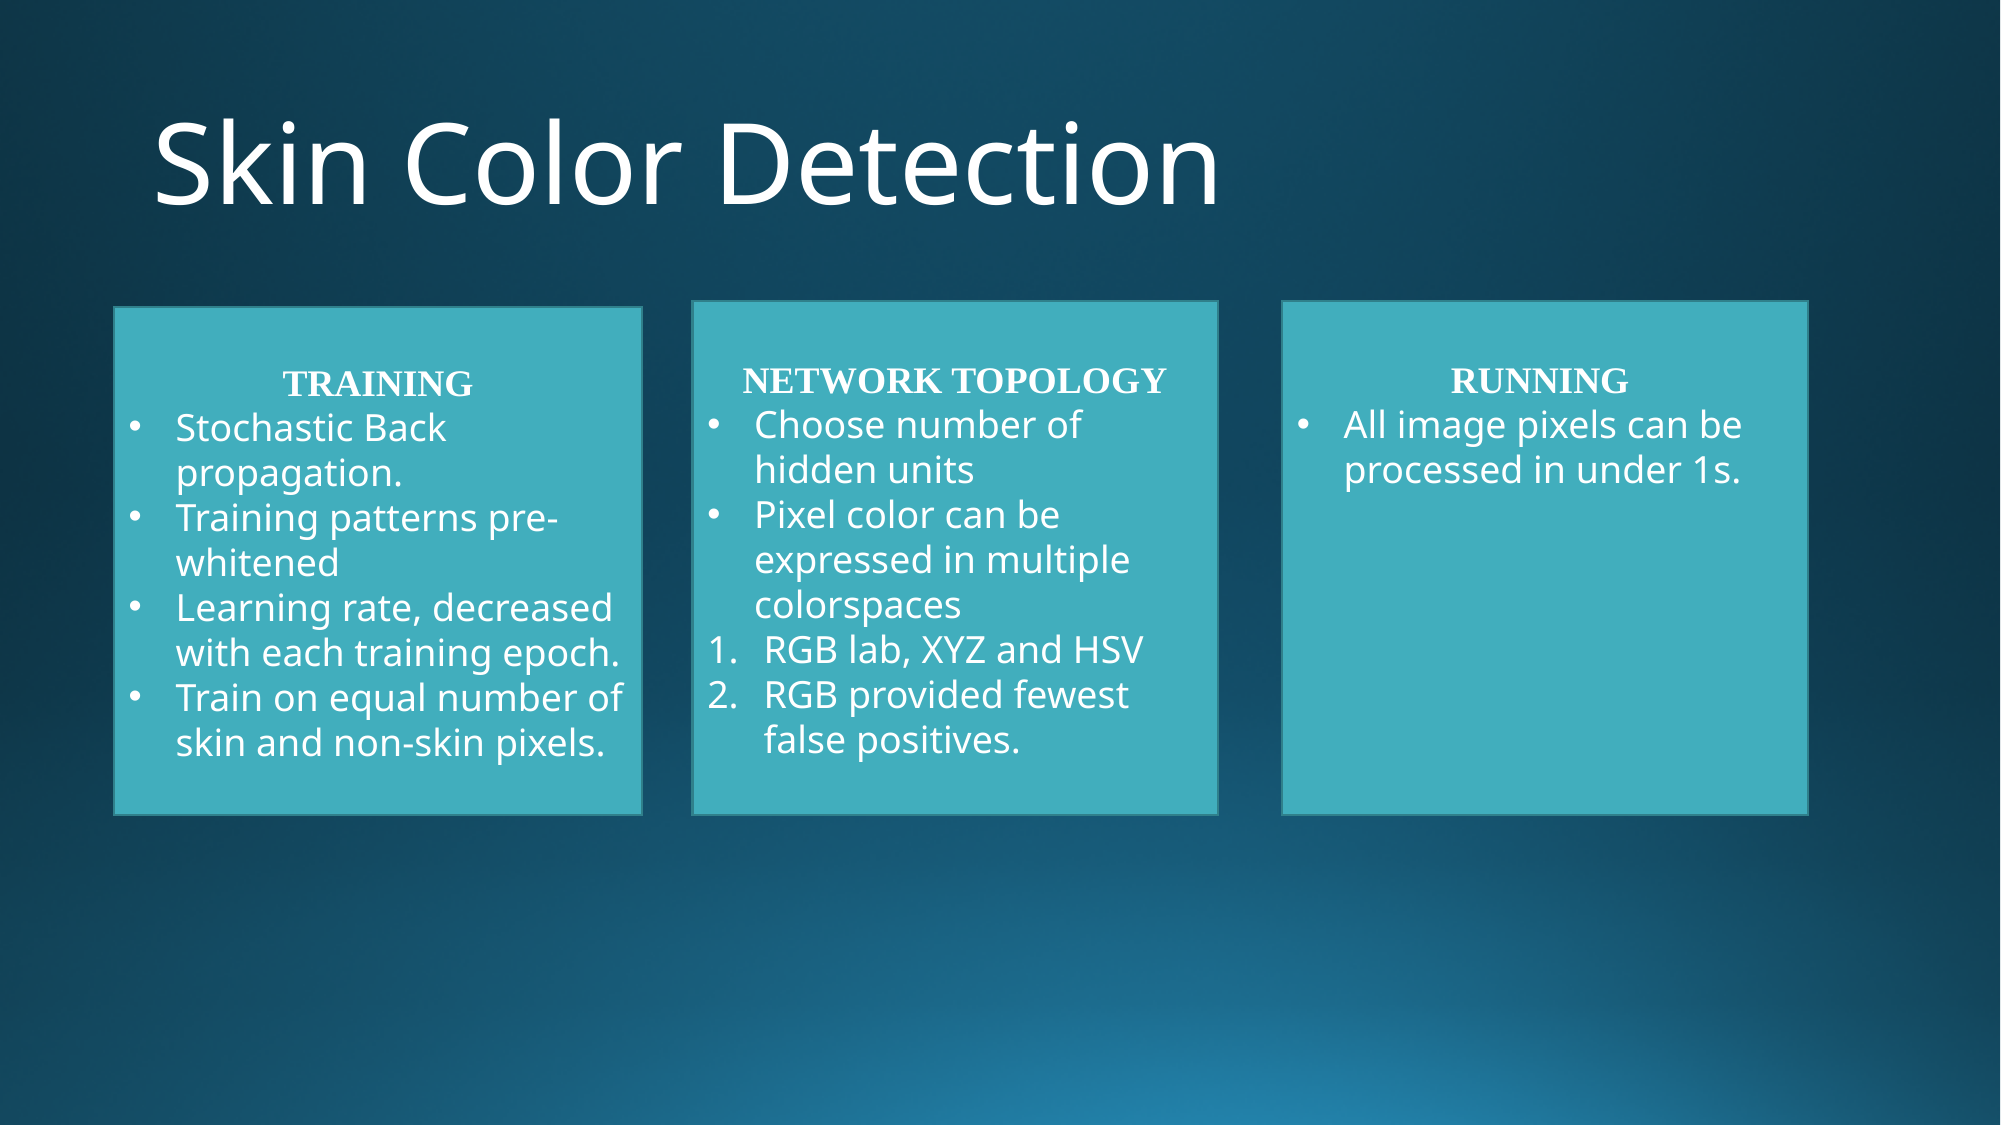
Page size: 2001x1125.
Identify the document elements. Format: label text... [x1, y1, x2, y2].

text_box TRAINING Stochastic Back propagation. Training patterns pre-whitened Learning rate, decreased with each training epoch. Train on equal number of skin and non-skin pixels. [113, 306, 643, 816]
title Skin Color Detection [137, 59, 1863, 278]
text_box RUNNING All image pixels can be processed in under 1s. [1281, 300, 1809, 816]
picture [0, 0, 2001, 1125]
text_box NETWORK TOPOLOGY Choose number of hidden units Pixel color can be expressed in multiple colorspaces RGB lab, XYZ and HSV RGB provided fewest false positives. [691, 300, 1219, 816]
